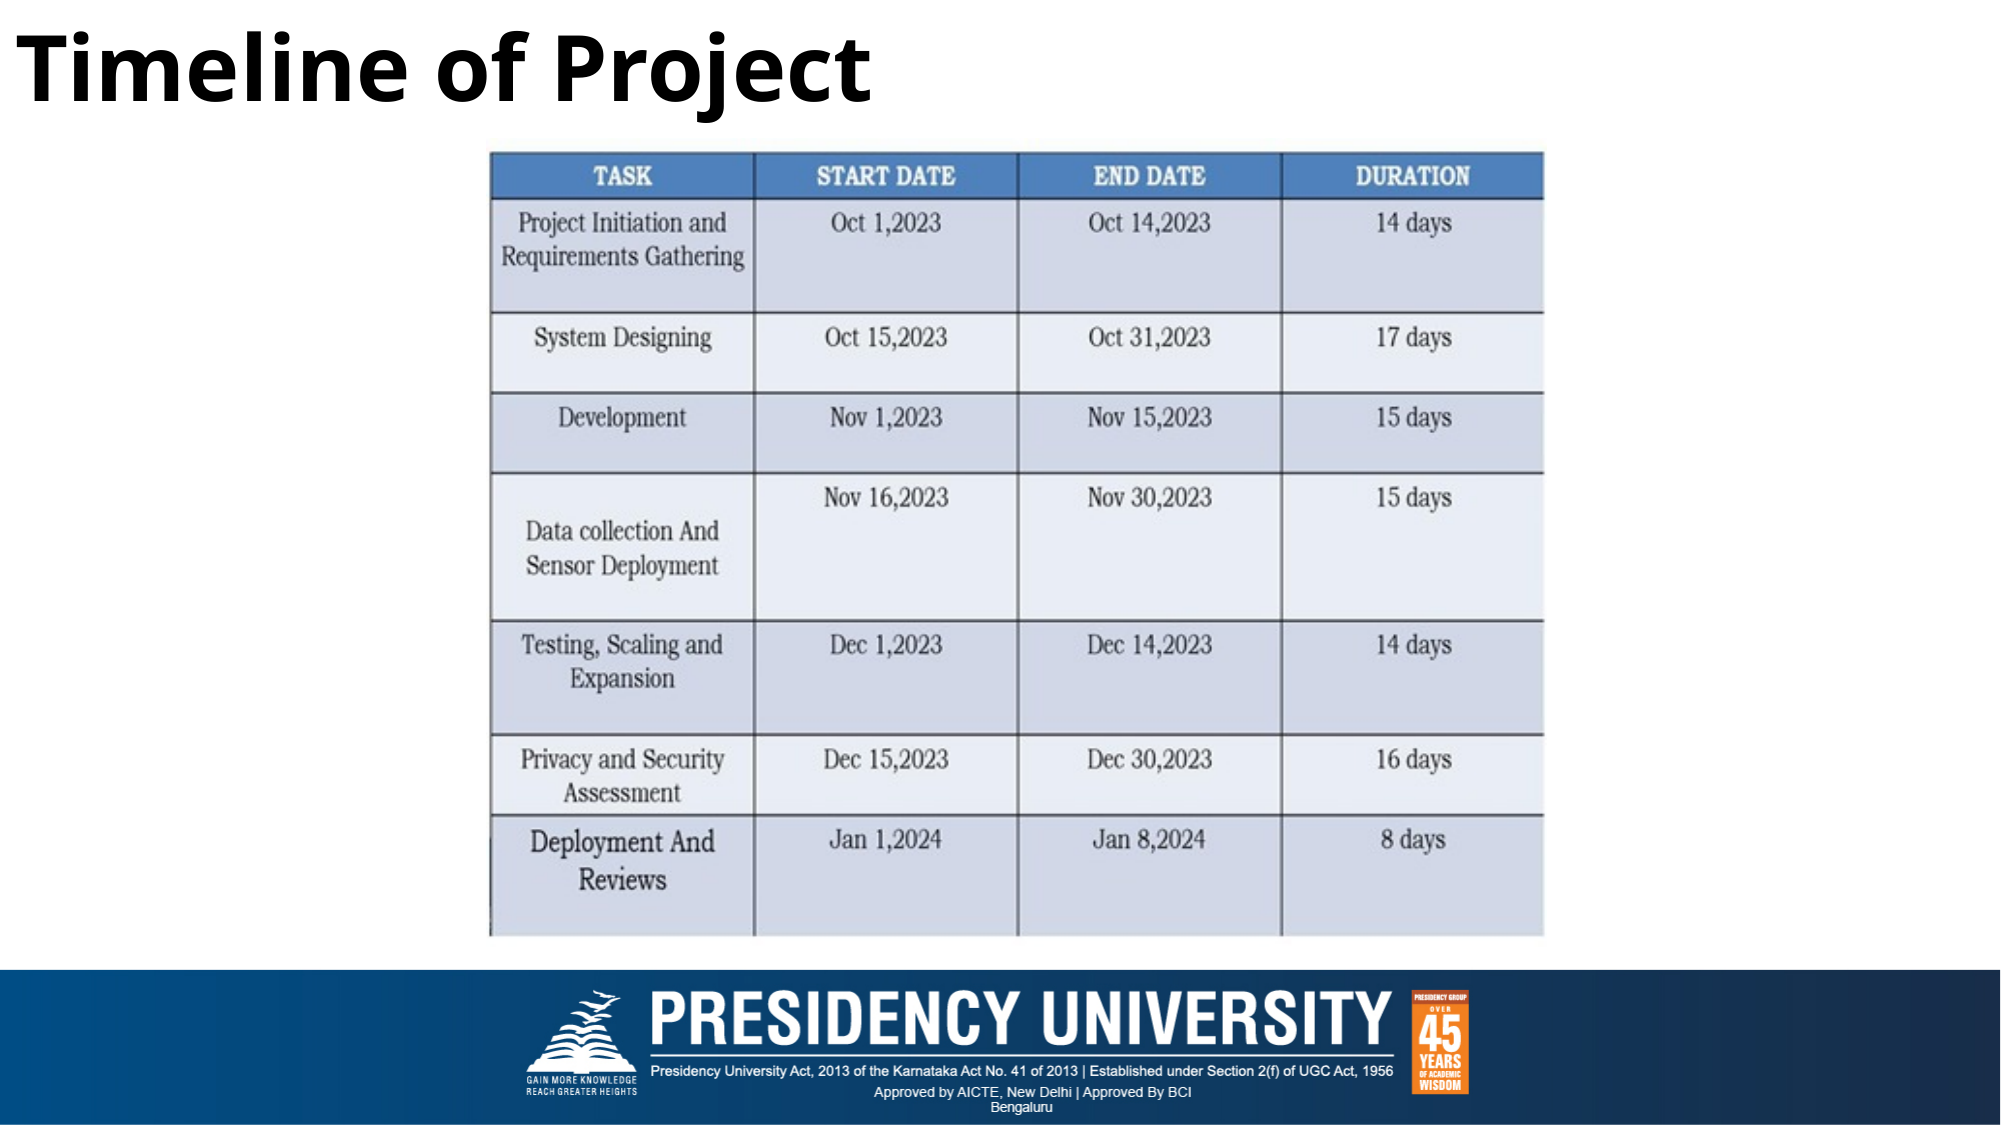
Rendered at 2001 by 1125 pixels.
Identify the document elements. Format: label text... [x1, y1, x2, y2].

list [486, 138, 1547, 947]
picture [0, 0, 2001, 1125]
title Timeline of Project [0, 0, 1725, 181]
